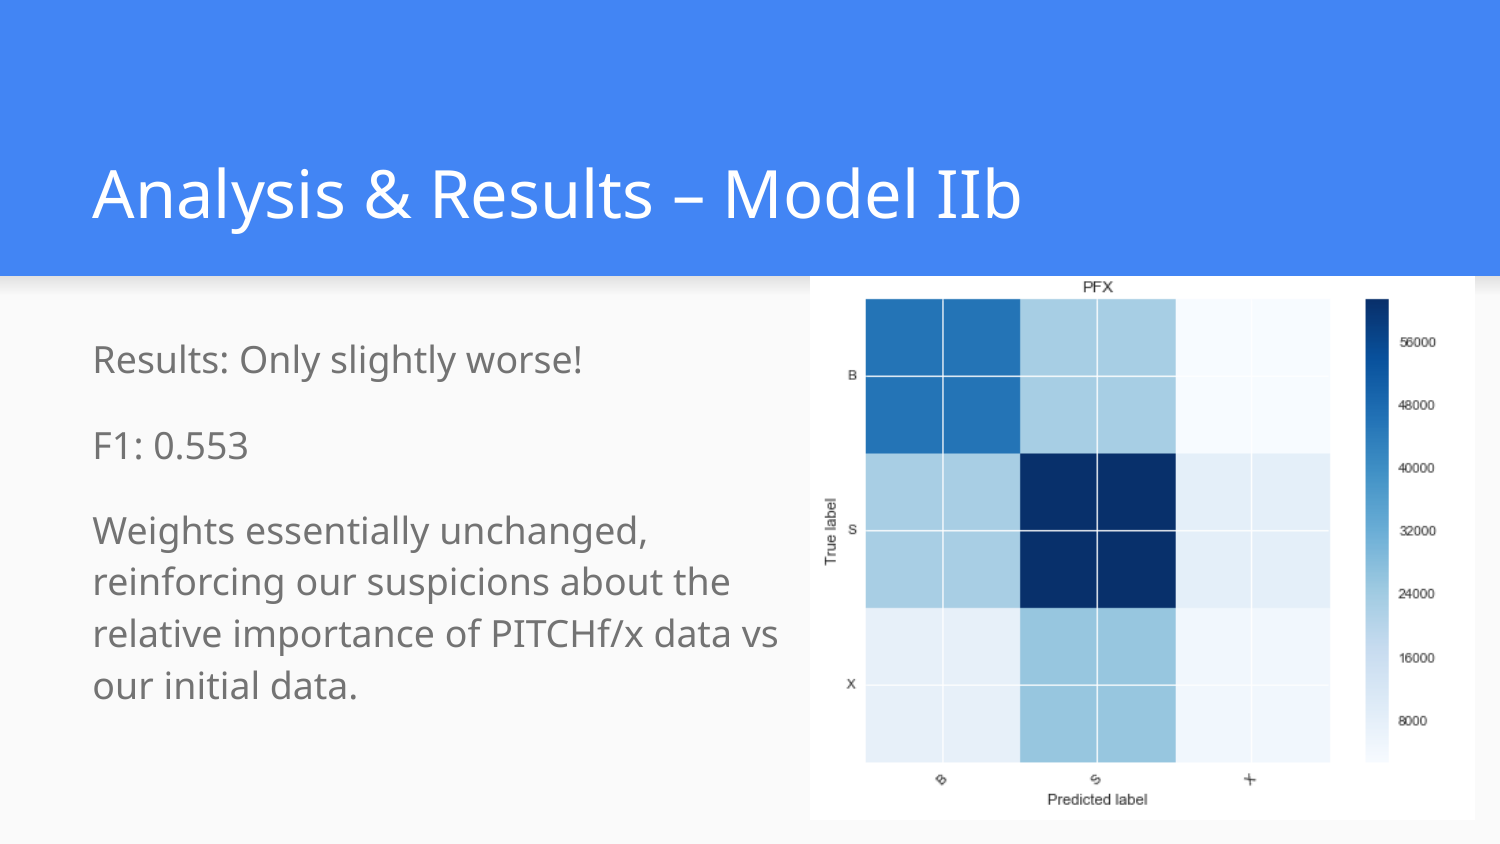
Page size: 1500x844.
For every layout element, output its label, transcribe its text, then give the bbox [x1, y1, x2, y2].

title Analysis & Results – Model IIb [77, 121, 1427, 248]
list Results: Only slightly worse! F1: 0.553 Weights essentially unchanged, reinforcing our suspicions about the relative importance of PITCHf/x data vs our initial data. [77, 314, 805, 760]
picture [810, 276, 1475, 820]
